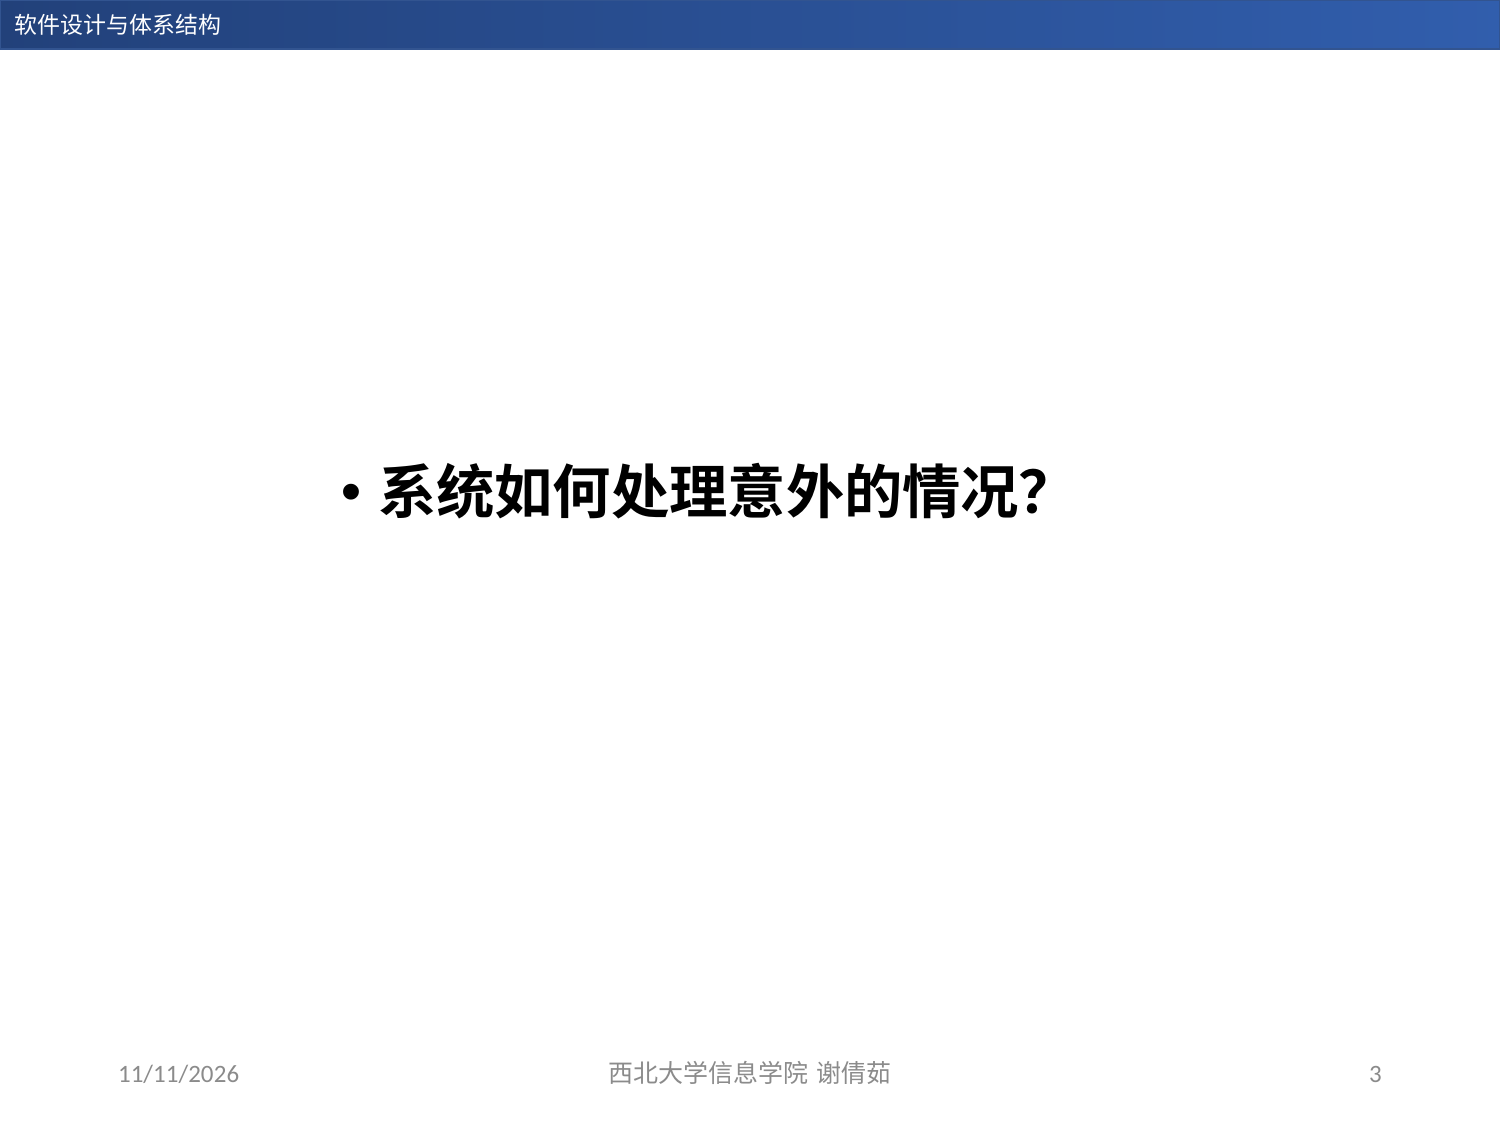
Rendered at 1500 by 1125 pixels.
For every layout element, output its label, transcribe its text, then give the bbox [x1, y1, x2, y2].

list 系统如何处理意外的情况？ [325, 455, 1175, 613]
footer 西北大学信息学院 谢倩茹 [496, 1042, 1004, 1103]
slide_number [103, 1042, 441, 1103]
slide_number 3 [1059, 1042, 1397, 1103]
